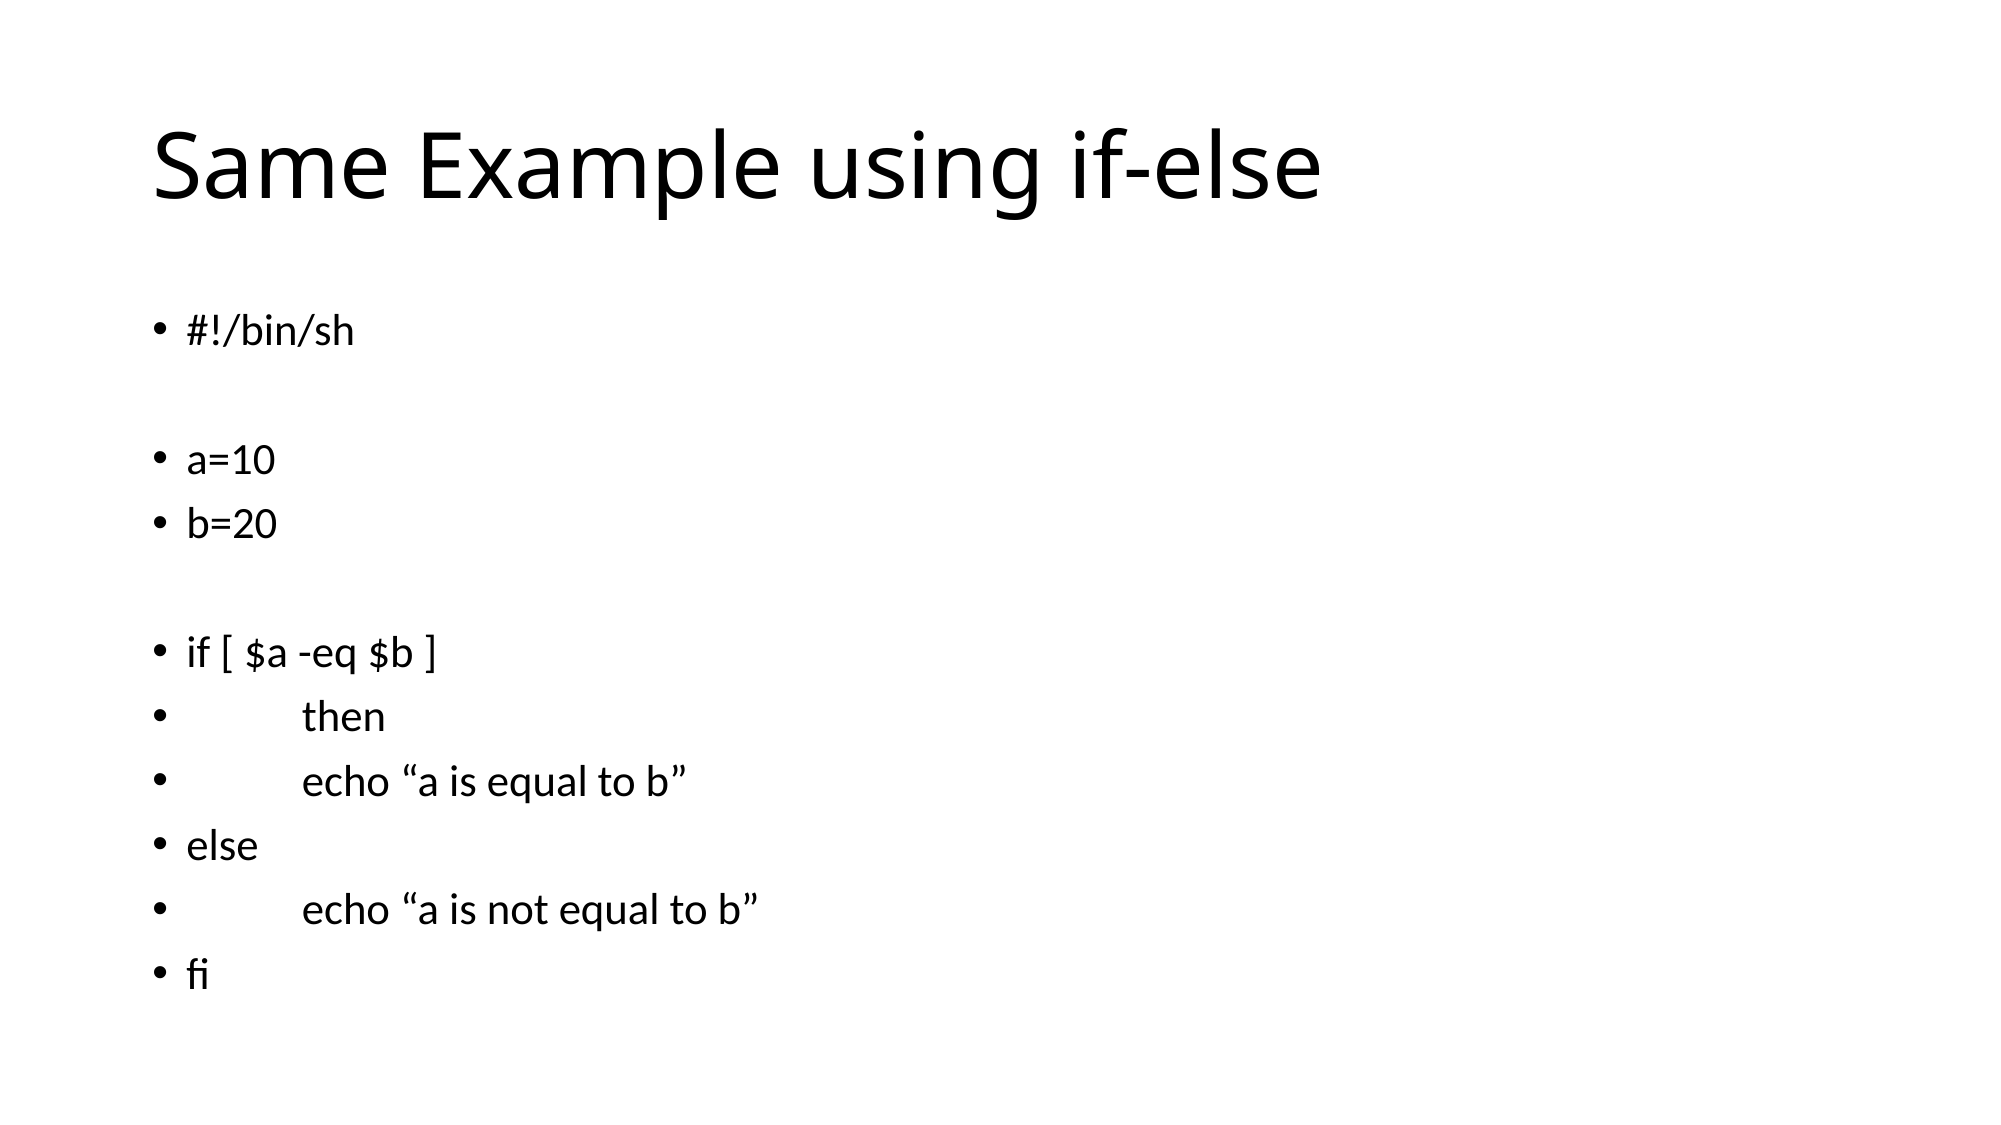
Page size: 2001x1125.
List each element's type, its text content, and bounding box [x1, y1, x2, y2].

title Same Example using if-else [137, 59, 1863, 278]
list #!/bin/sh a=10 b=20 if [ $a -eq $b ] then echo “a is equal to b” else echo “a is not equal to b” fi [137, 299, 1863, 1014]
